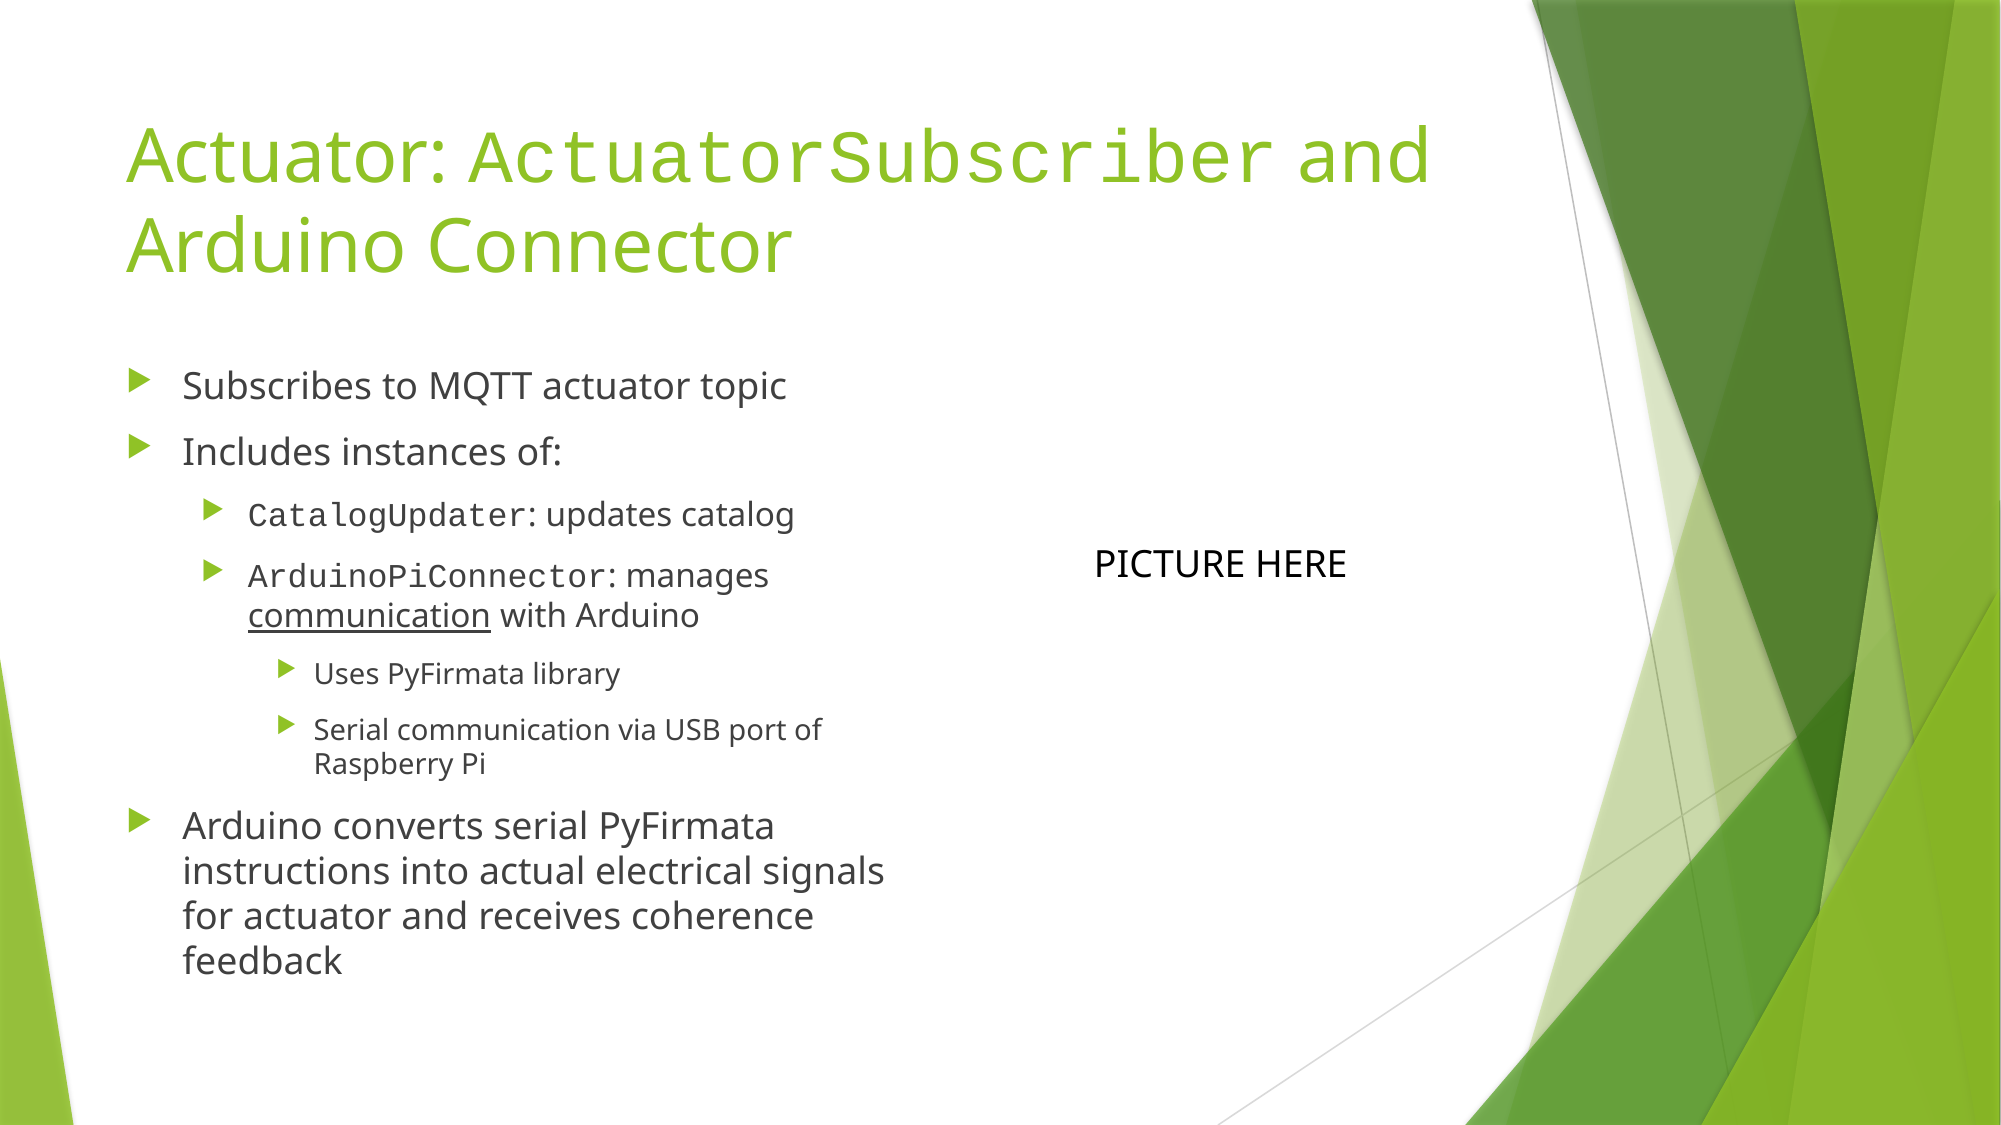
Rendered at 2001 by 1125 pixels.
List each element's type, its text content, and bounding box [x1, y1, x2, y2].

title Actuator: ActuatorSubscriber and Arduino Connector [111, 99, 1522, 317]
list Subscribes to MQTT actuator topic Includes instances of: CatalogUpdater: updates catalog ArduinoPiConnector: manages communication with Arduino Uses PyFirmata library Serial communication via USB port of Raspberry Pi Arduino converts serial PyFirmata instructions into actual electrical signals for actuator and receives coherence feedback [111, 354, 949, 992]
text_box PICTURE HERE [1079, 532, 1364, 592]
